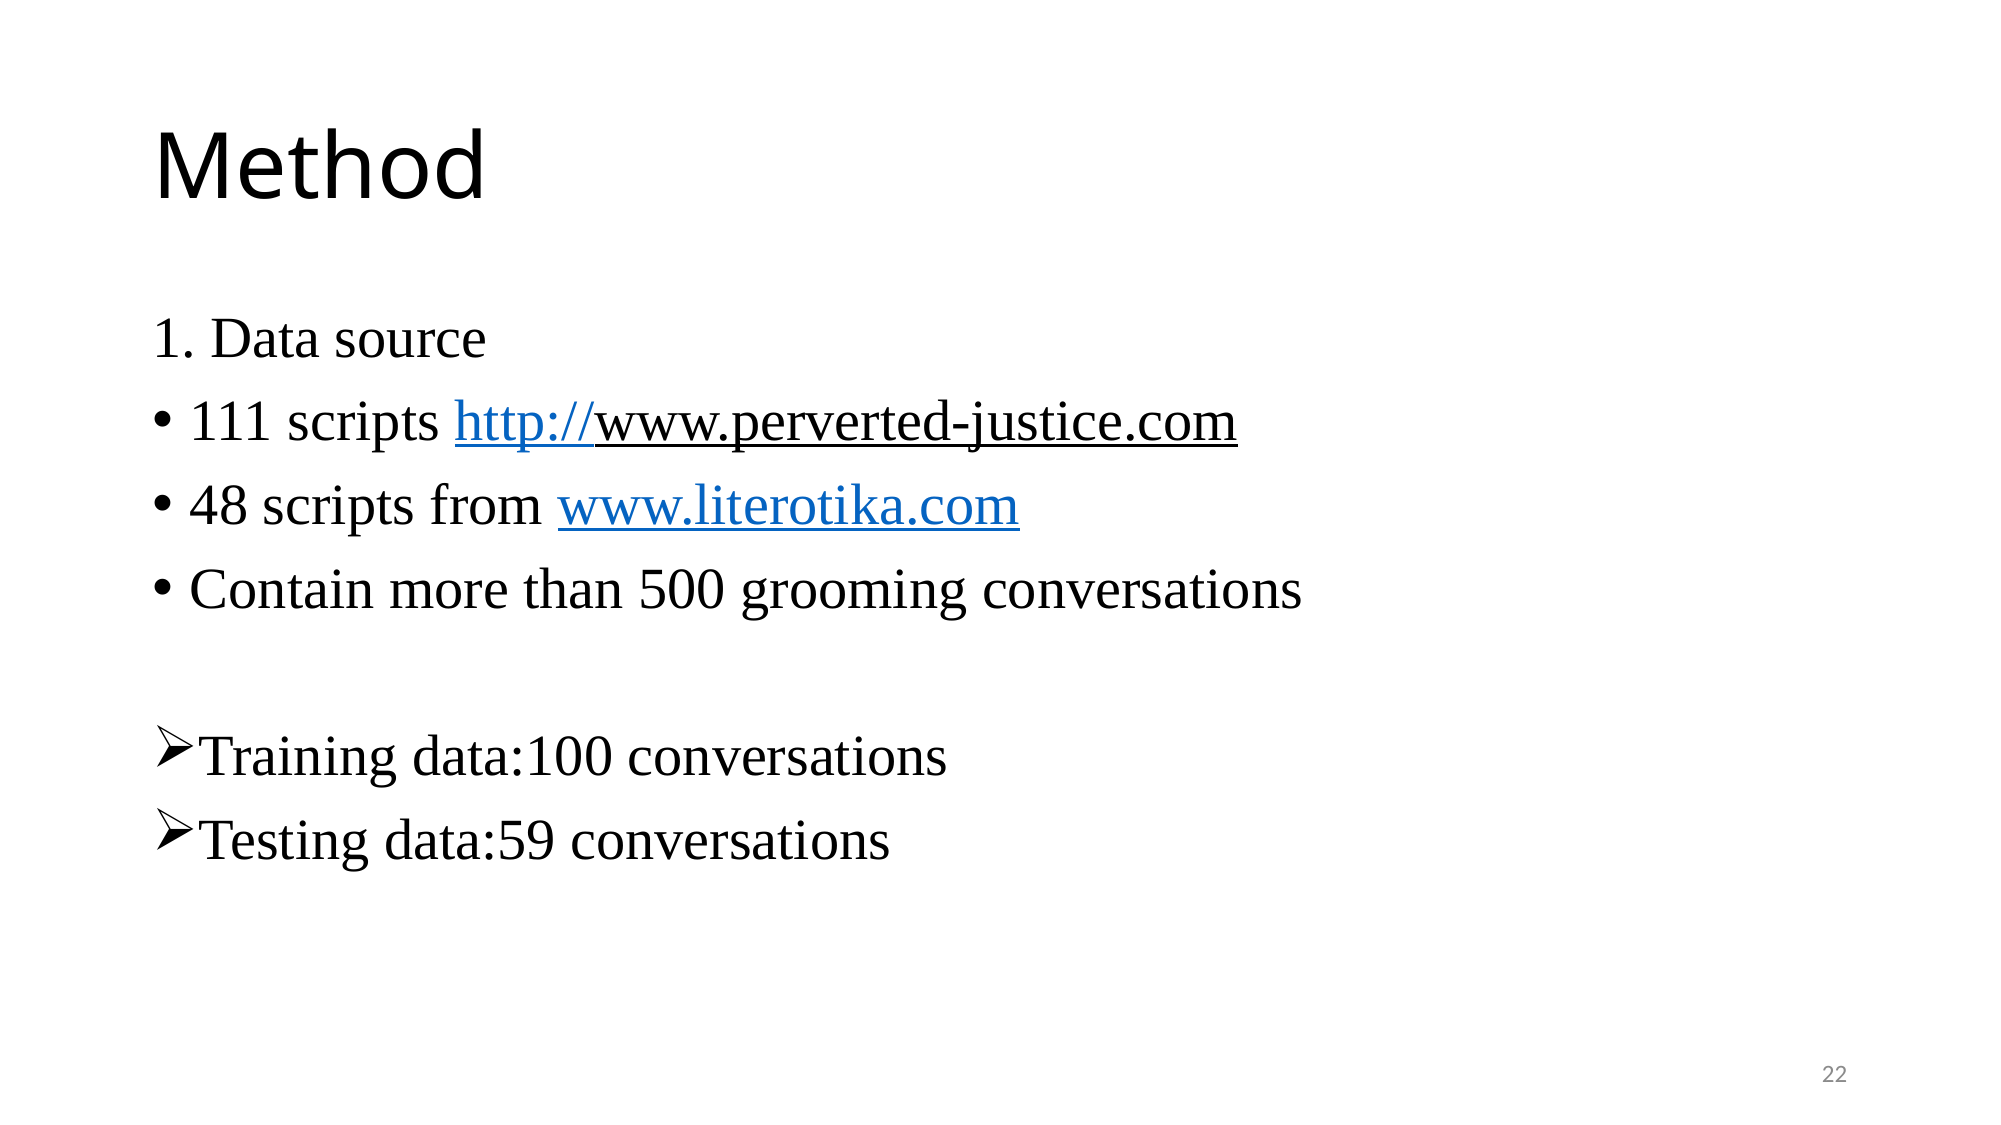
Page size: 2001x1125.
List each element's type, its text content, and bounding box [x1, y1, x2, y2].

title Method [137, 59, 1863, 278]
slide_number 22 [1412, 1042, 1863, 1103]
list 1. Data source 111 scripts http://www.perverted-justice.com 48 scripts from www.literotika.com Contain more than 500 grooming conversations Training data:100 conversations Testing data:59 conversations [137, 299, 1863, 1074]
